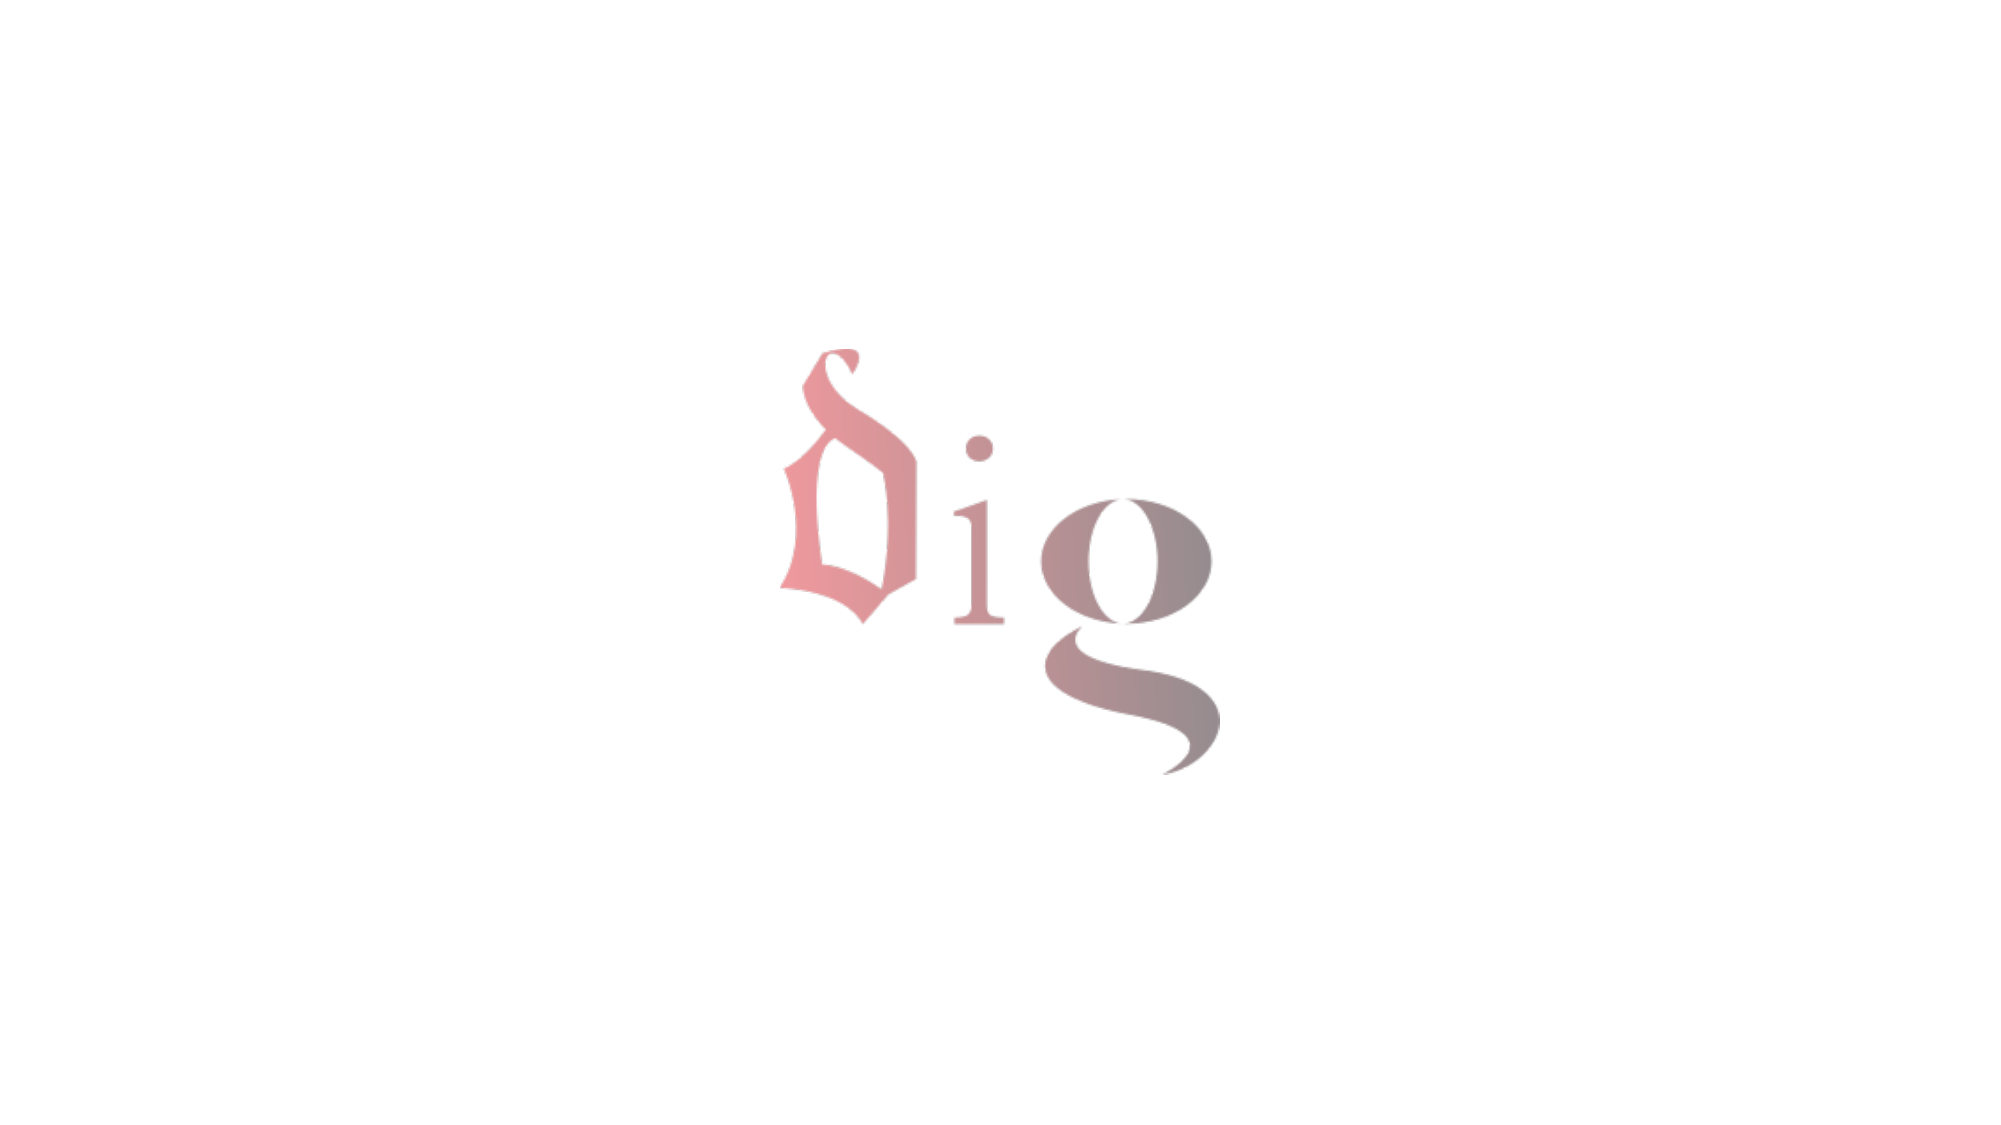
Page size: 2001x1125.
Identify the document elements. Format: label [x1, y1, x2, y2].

picture [780, 349, 1220, 776]
